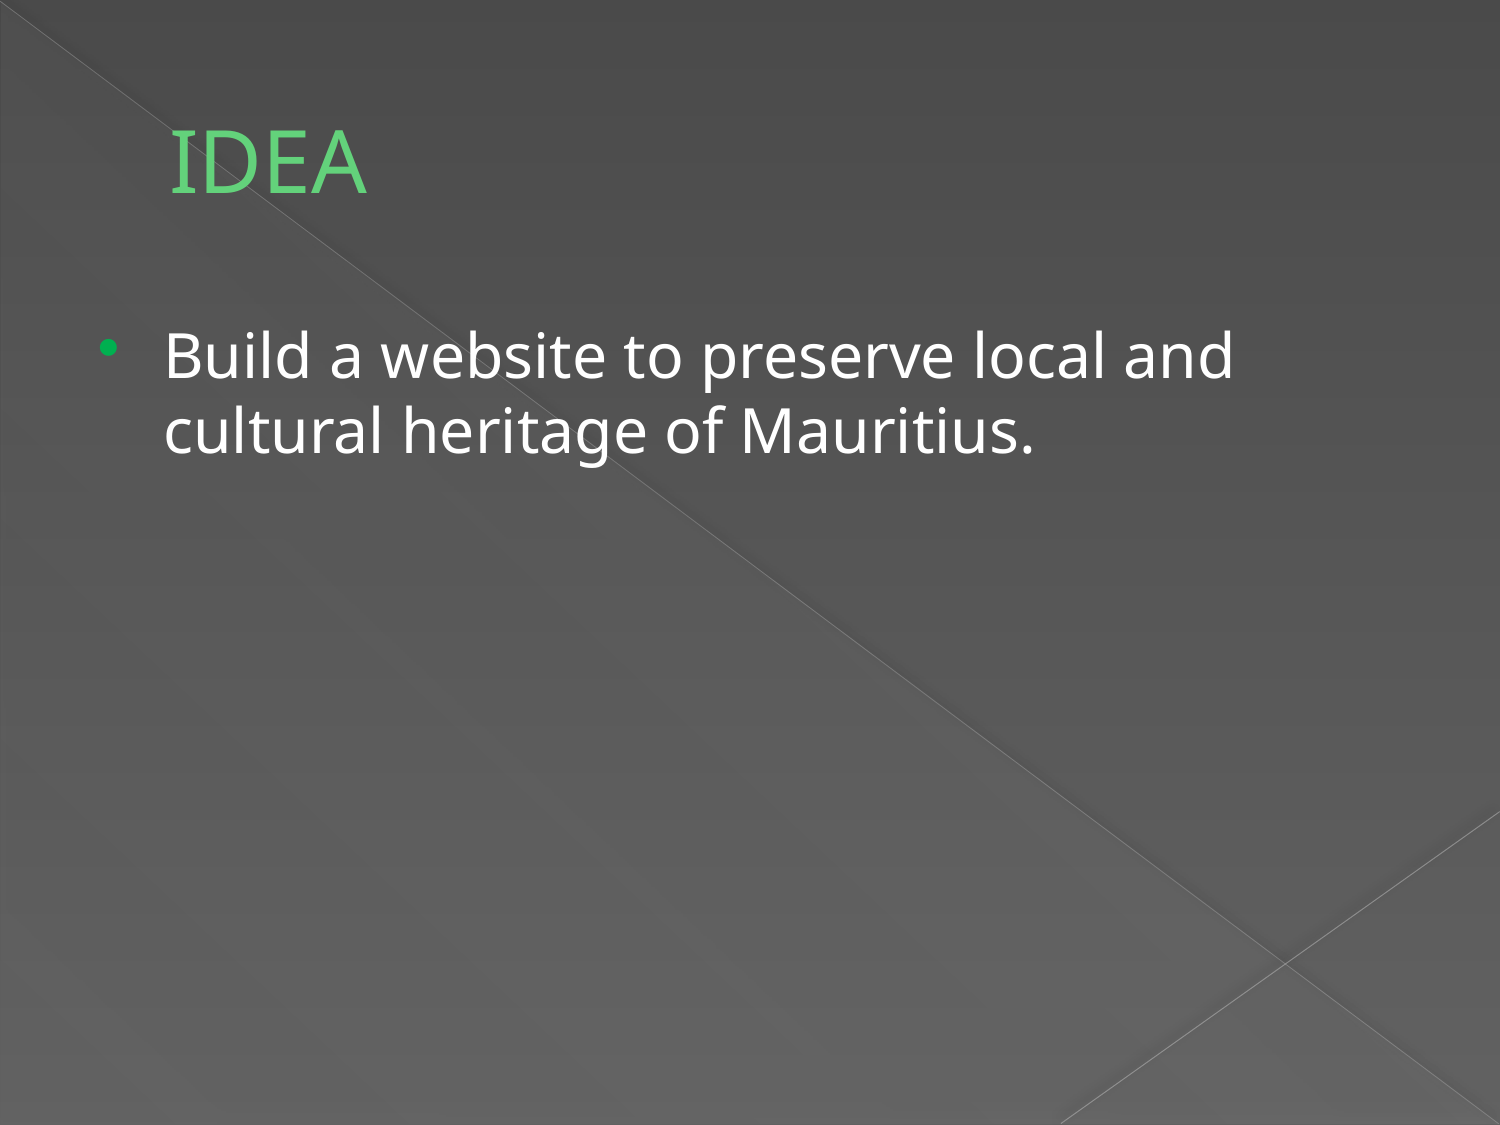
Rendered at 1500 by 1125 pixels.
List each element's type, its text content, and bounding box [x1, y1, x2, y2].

title IDEA [75, 43, 1425, 274]
list Build a website to preserve local and cultural heritage of Mauritius. [75, 308, 1425, 1059]
